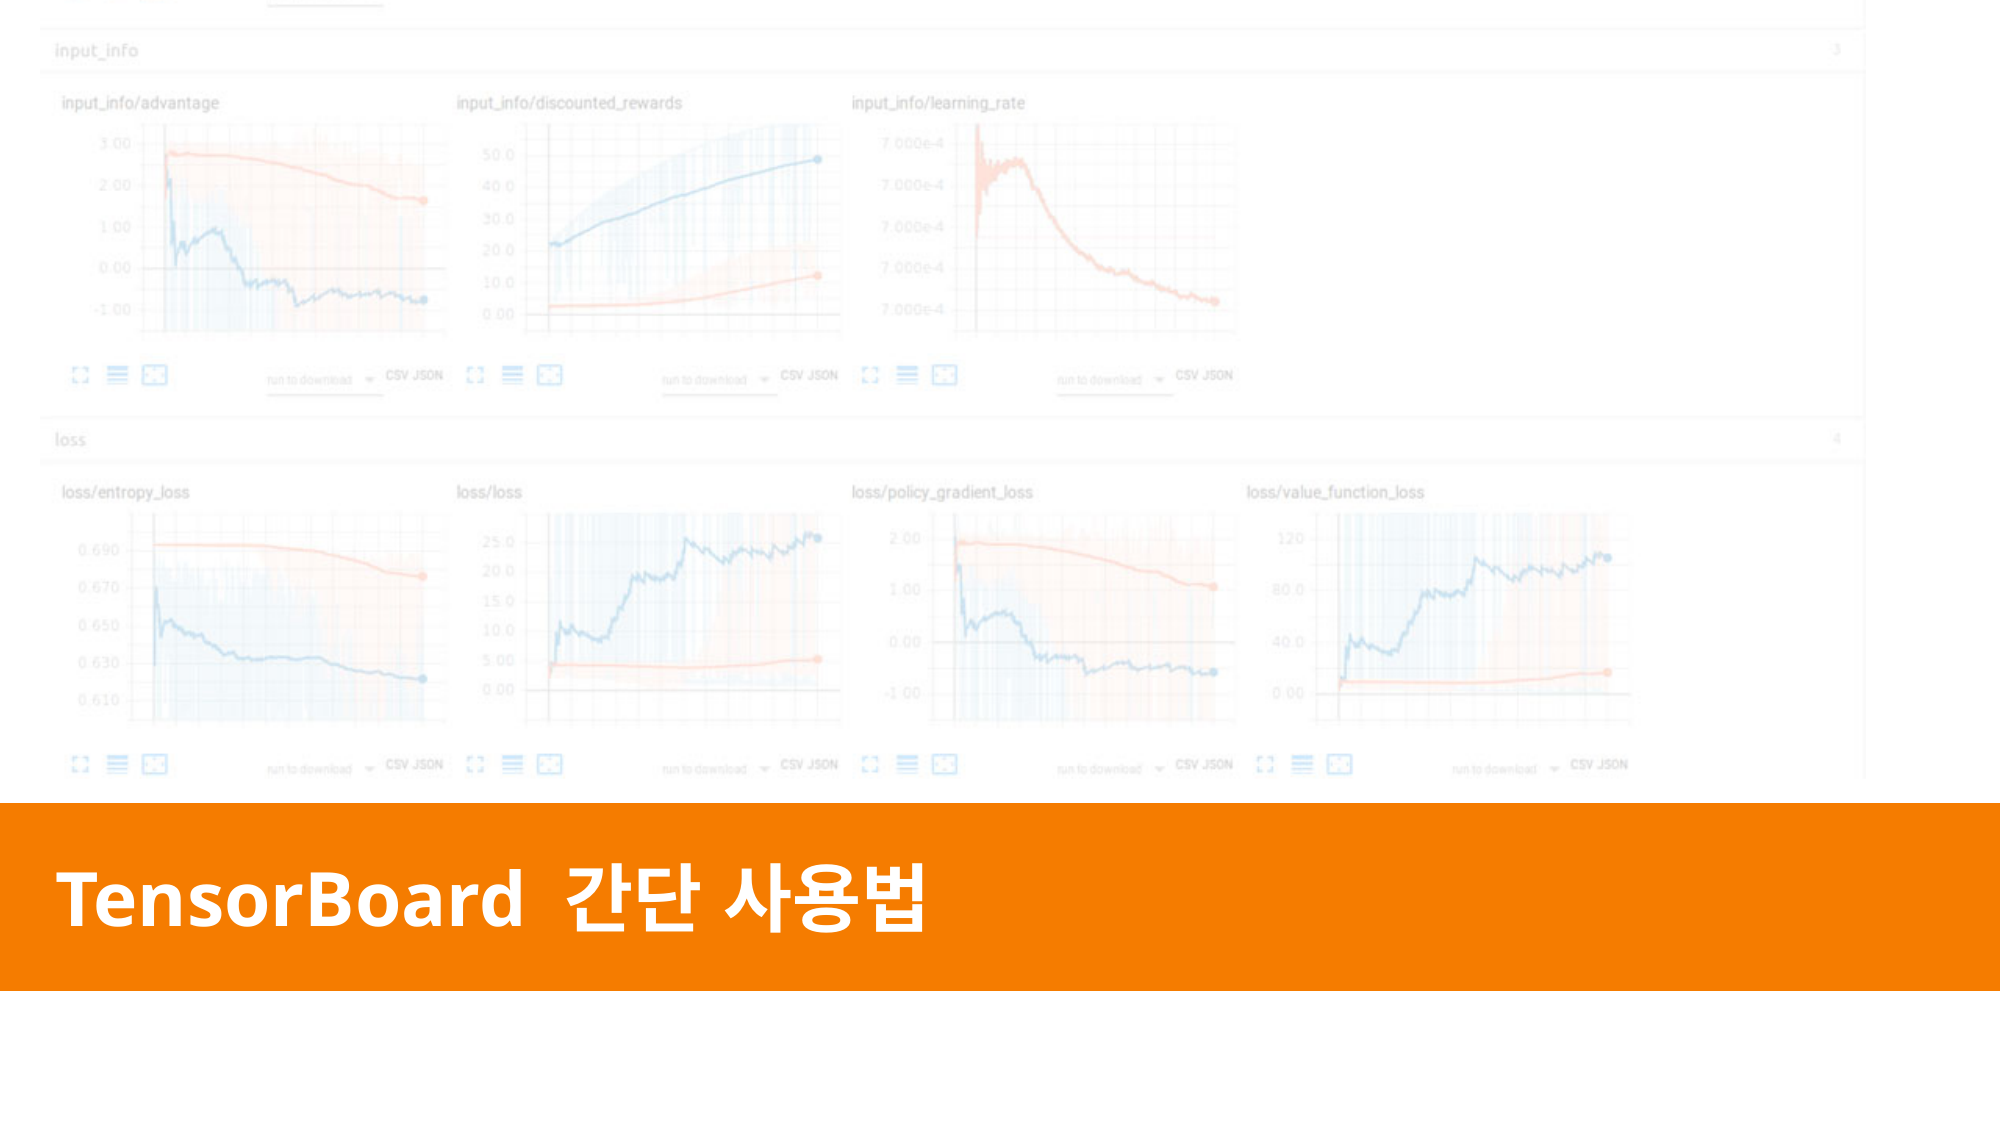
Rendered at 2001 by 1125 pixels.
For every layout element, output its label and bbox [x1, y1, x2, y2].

picture [0, 0, 2000, 991]
